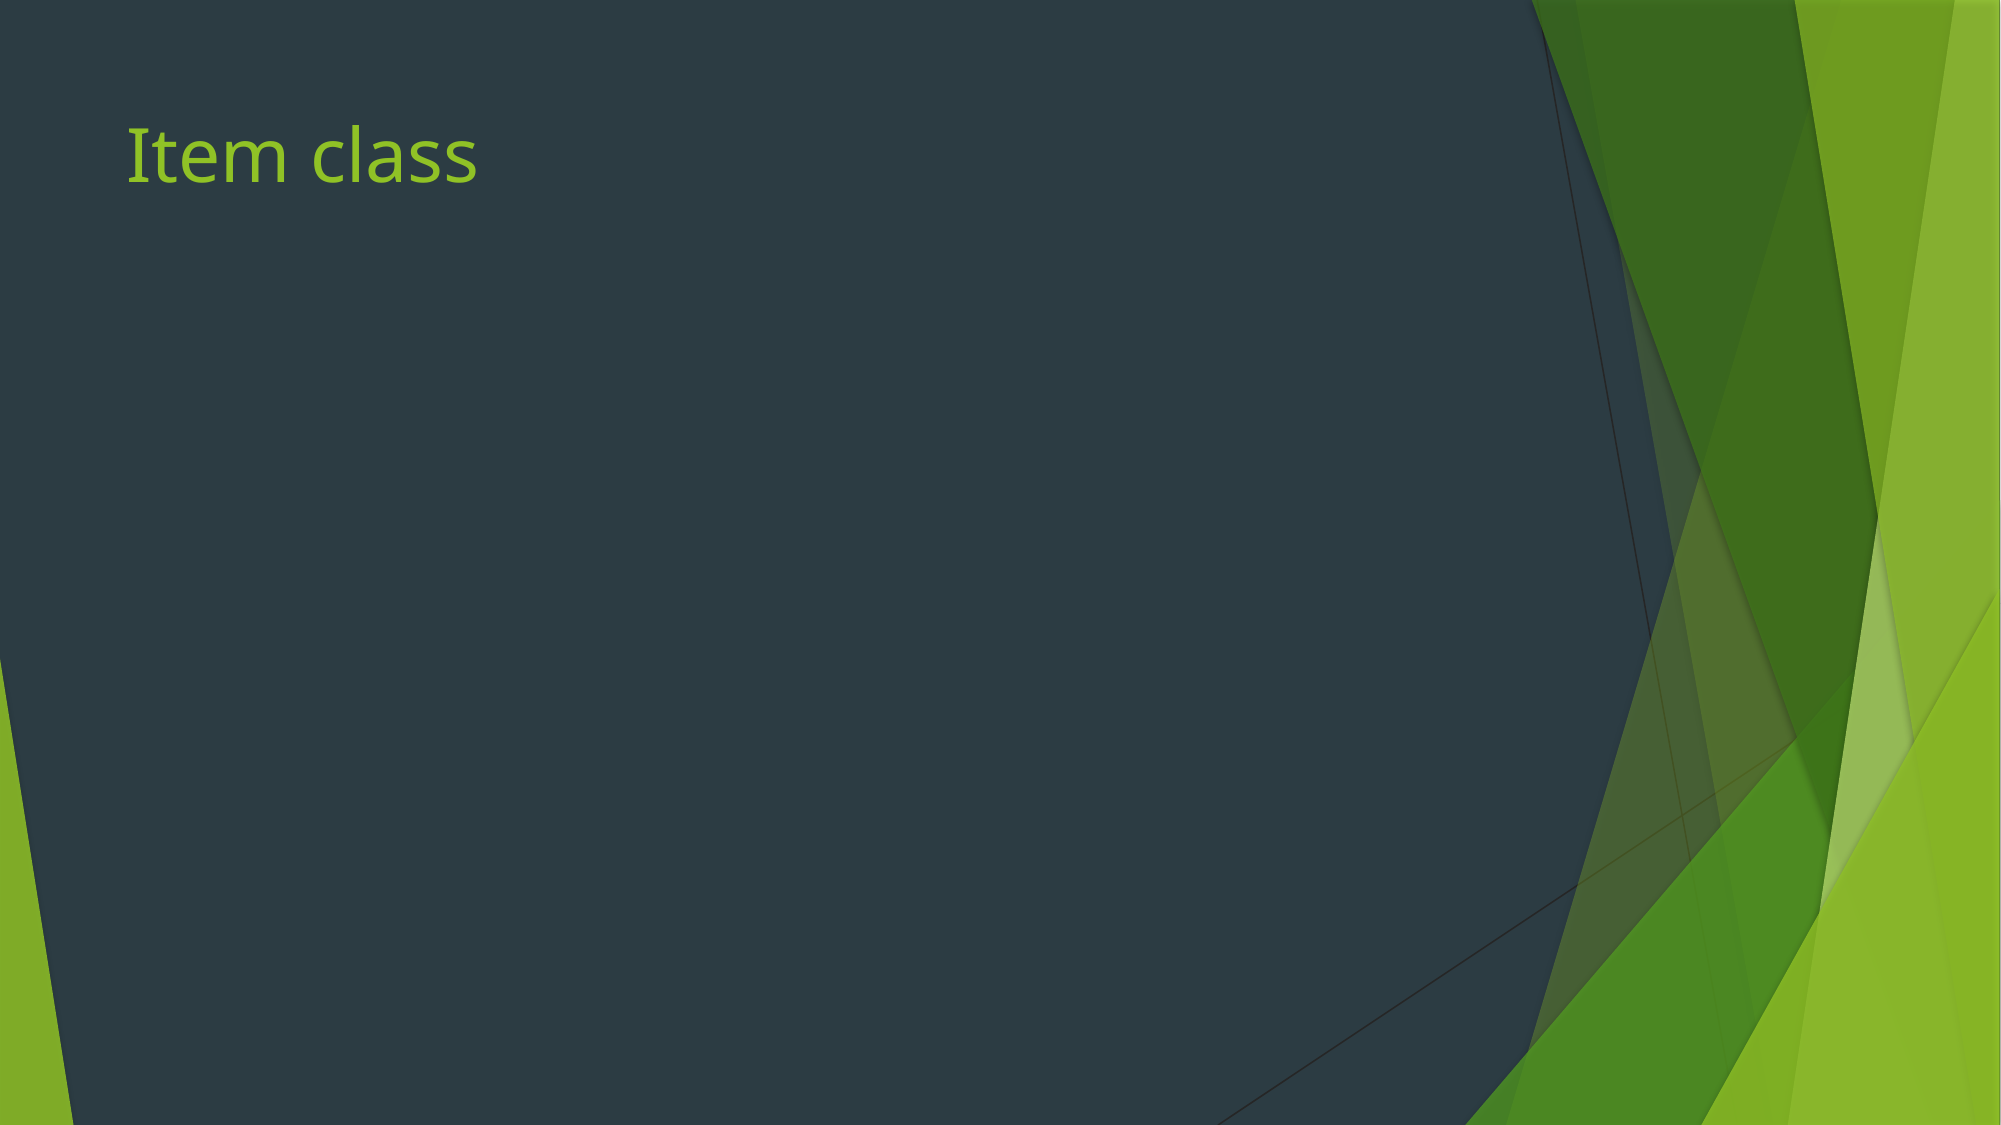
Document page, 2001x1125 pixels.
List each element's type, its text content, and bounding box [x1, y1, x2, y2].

title Item class [111, 99, 1522, 317]
